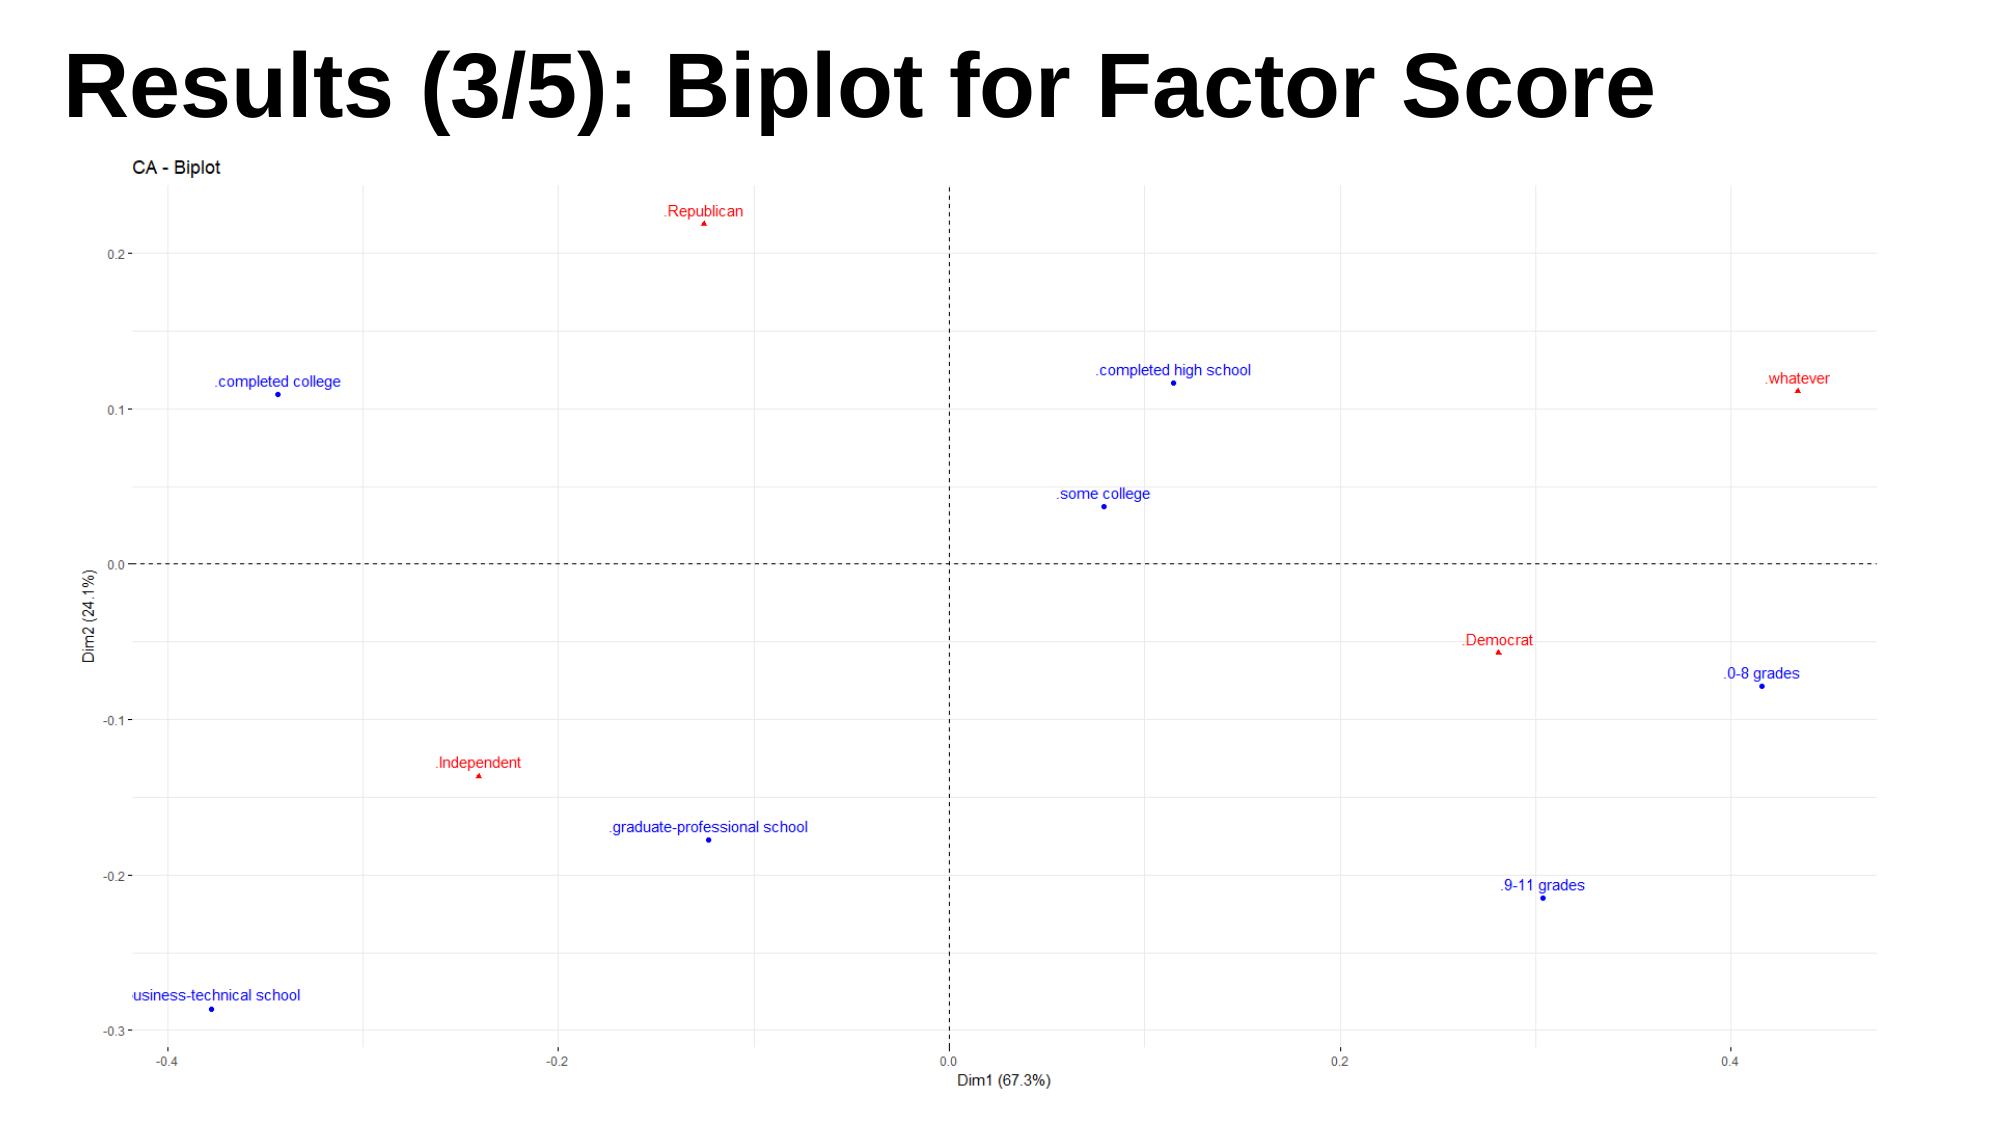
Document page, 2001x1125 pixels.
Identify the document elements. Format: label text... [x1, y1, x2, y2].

picture [73, 151, 1885, 1096]
title Results (3/5): Biplot for Factor Score [48, 10, 1885, 165]
